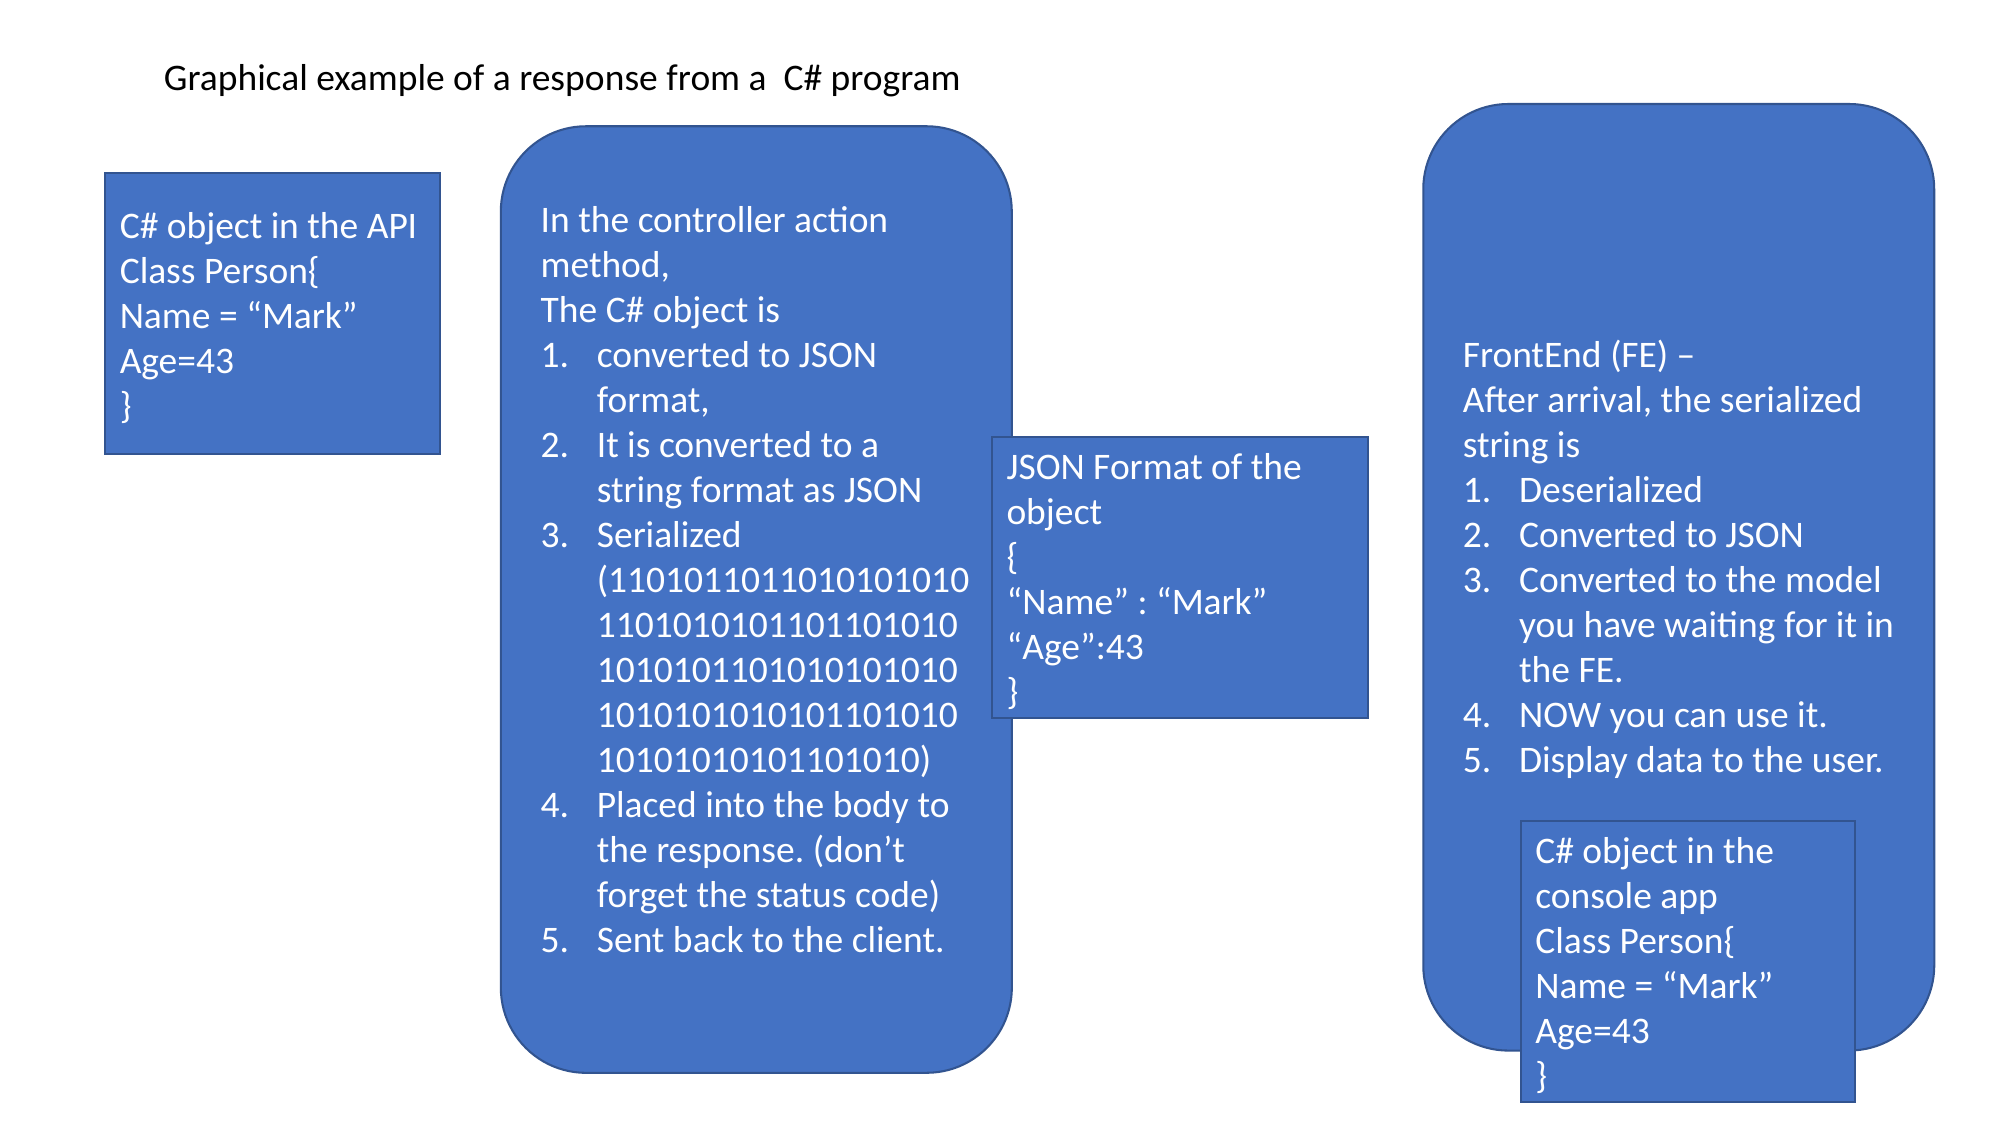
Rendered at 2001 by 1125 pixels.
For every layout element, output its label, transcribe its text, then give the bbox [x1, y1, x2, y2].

text_box JSON Format of the object { “Name” : “Mark” “Age”:43 } [991, 436, 1369, 719]
text_box In the controller action method, The C# object is converted to JSON format, It is converted to a string format as JSON Serialized (110101101101010101011010101011011010101010101101010101010101010101010110101010101010101101010) Placed into the body to the response. (don’t forget the status code) Sent back to the client. [499, 125, 1013, 1074]
text_box C# object in the API Class Person{ Name = “Mark” Age=43 } [104, 172, 441, 455]
text_box Graphical example of a response from a C# program [149, 45, 1452, 106]
text_box C# object in the console app Class Person{ Name = “Mark” Age=43 } [1520, 820, 1856, 1103]
text_box FrontEnd (FE) – After arrival, the serialized string is Deserialized Converted to JSON Converted to the model you have waiting for it in the FE. NOW you can use it. Display data to the user. [1422, 102, 1936, 1052]
